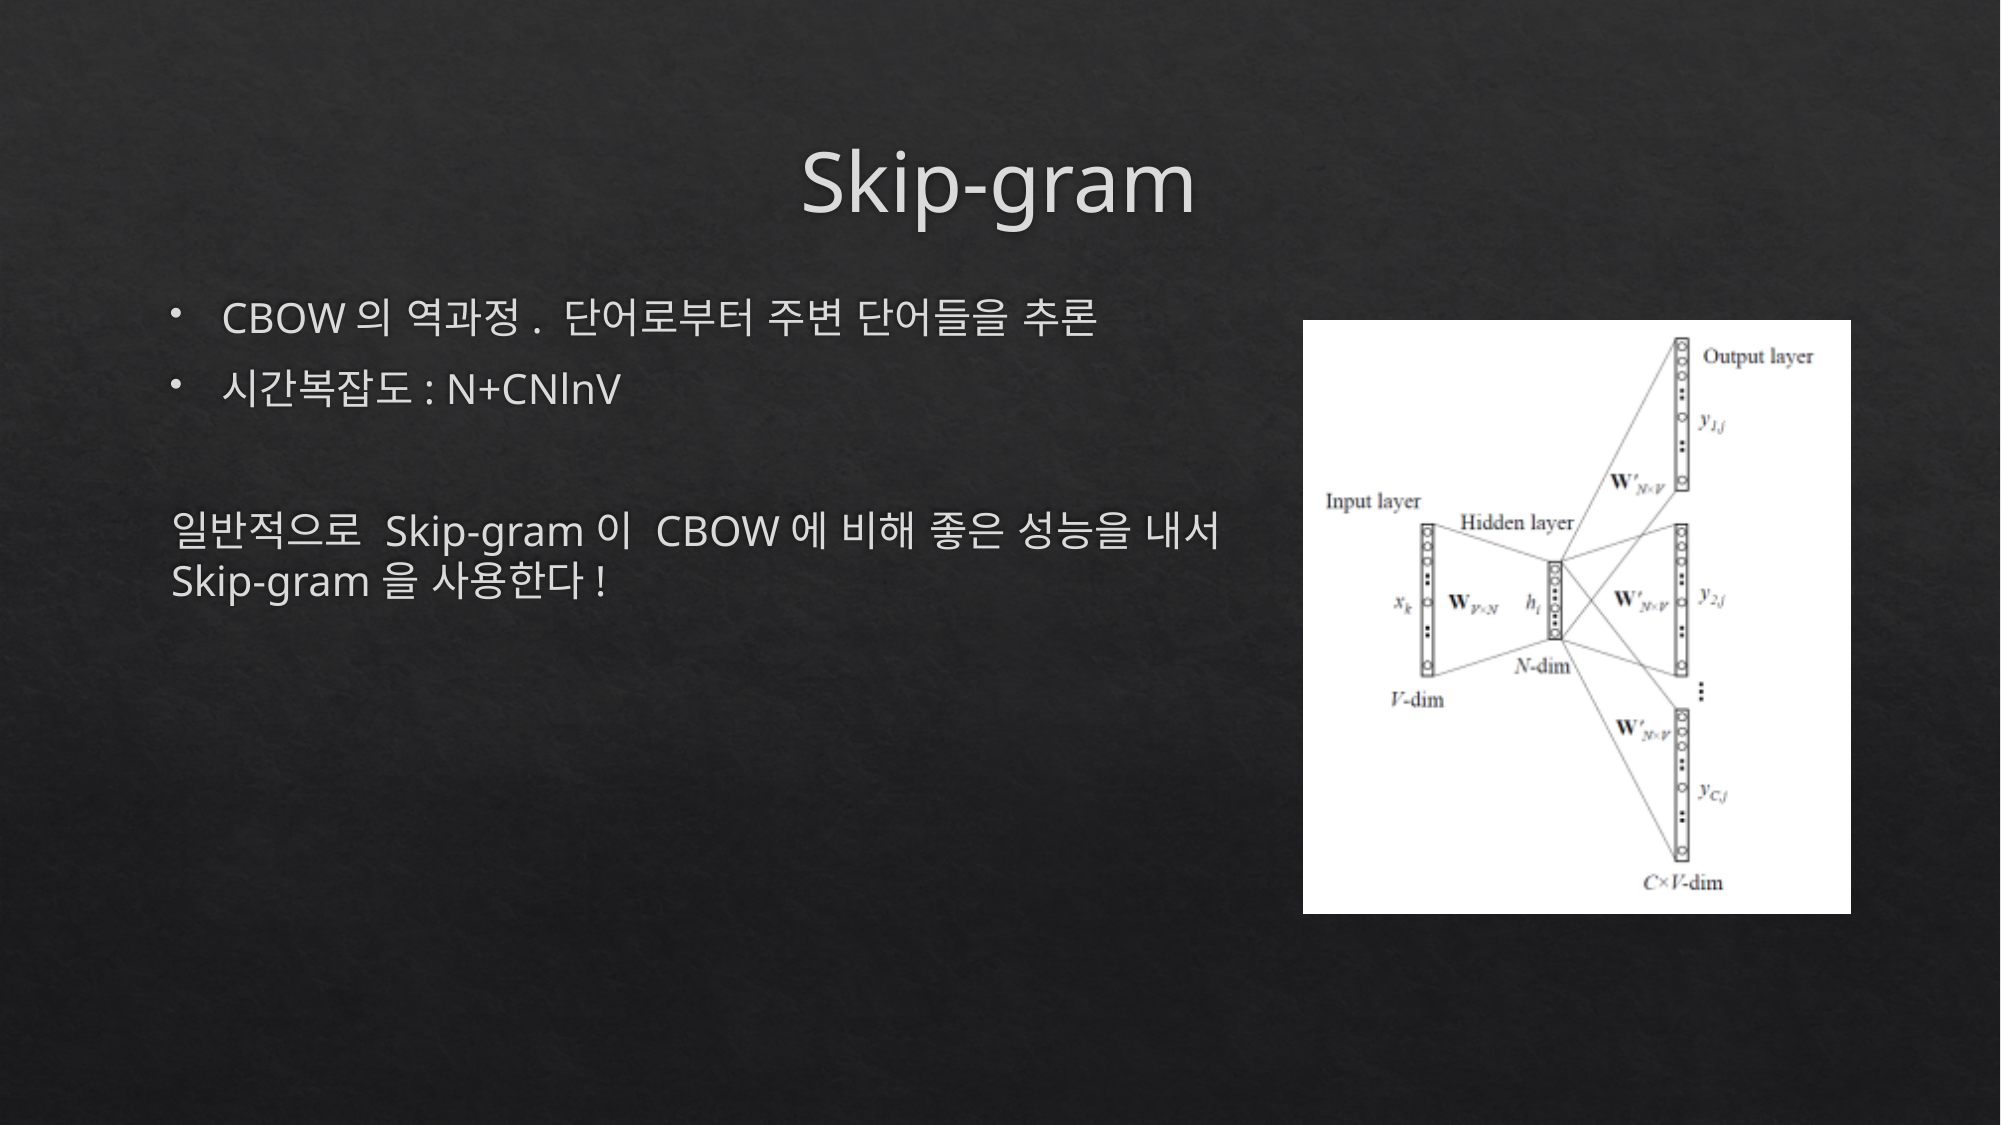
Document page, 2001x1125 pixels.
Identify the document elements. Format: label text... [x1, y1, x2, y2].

list CBOW의 역과정. 단어로부터 주변 단어들을 추론 시간복잡도: N+CNlnV 일반적으로 Skip-gram이 CBOW에 비해 좋은 성능을 내서 Skip-gram을 사용한다! [149, 284, 1268, 950]
picture [1303, 319, 1851, 915]
title Skip-gram [149, 99, 1849, 260]
